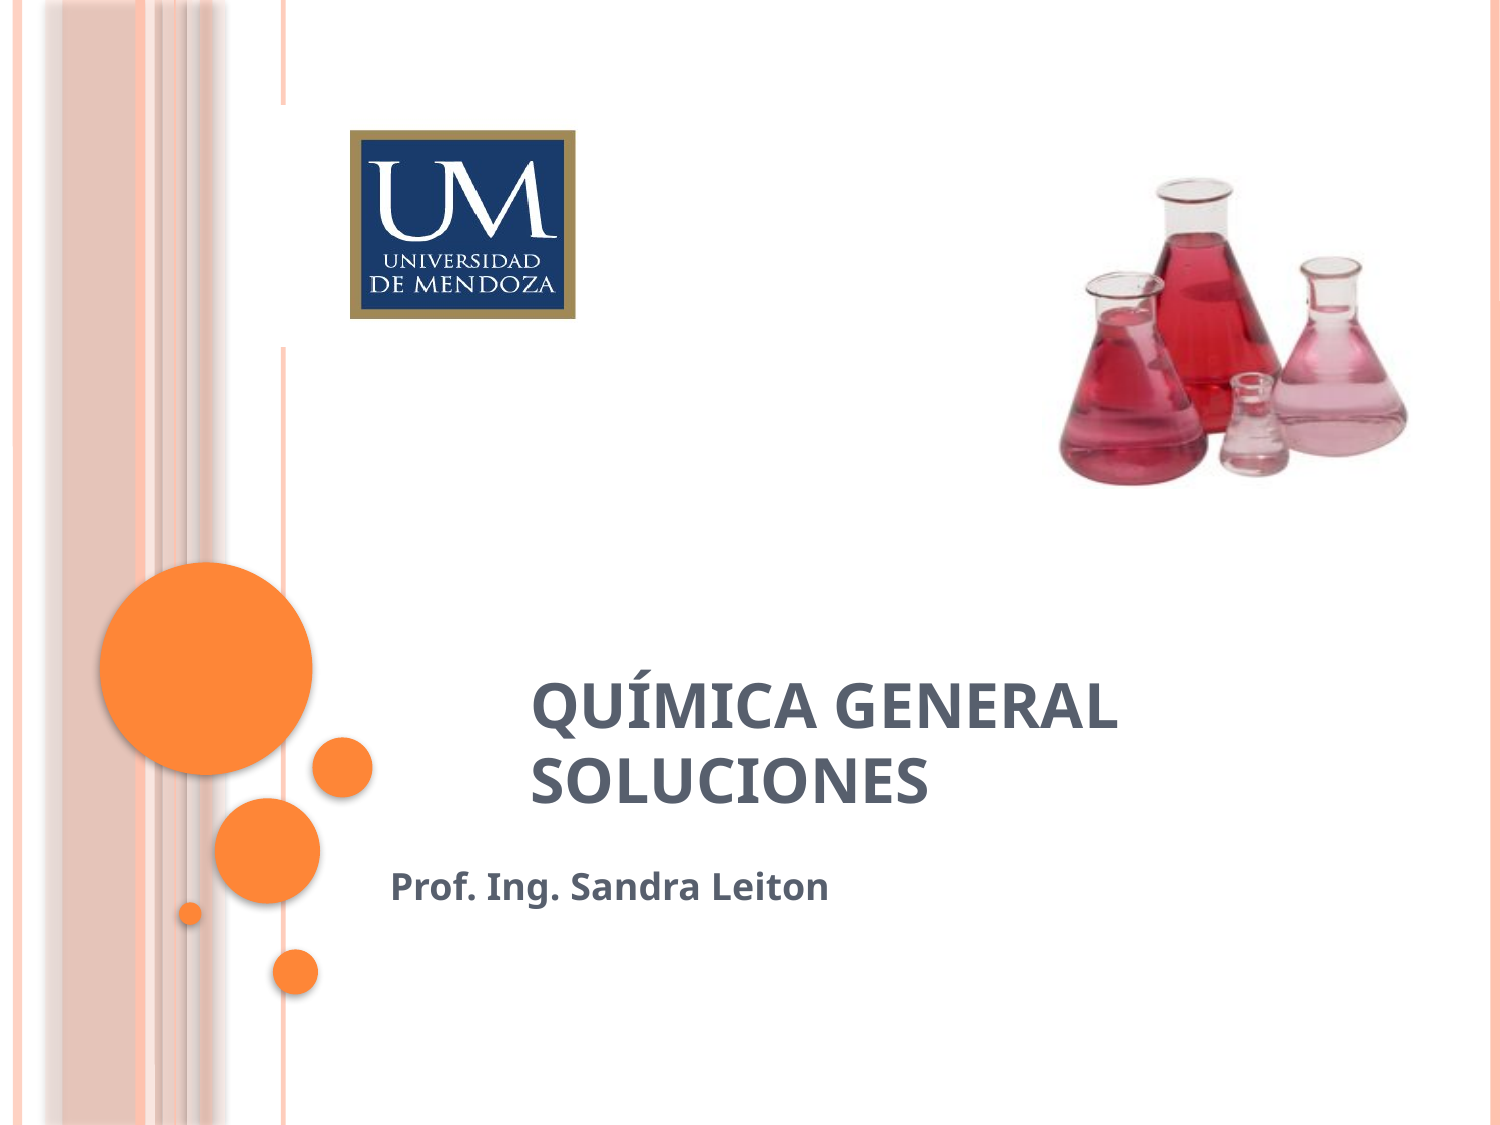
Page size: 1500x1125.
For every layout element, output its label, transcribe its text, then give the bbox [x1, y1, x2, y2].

picture [268, 104, 634, 348]
subtitle Prof. Ing. Sandra Leiton [375, 855, 1388, 1046]
picture [1042, 175, 1427, 489]
title Química General Soluciones [515, 512, 1388, 824]
